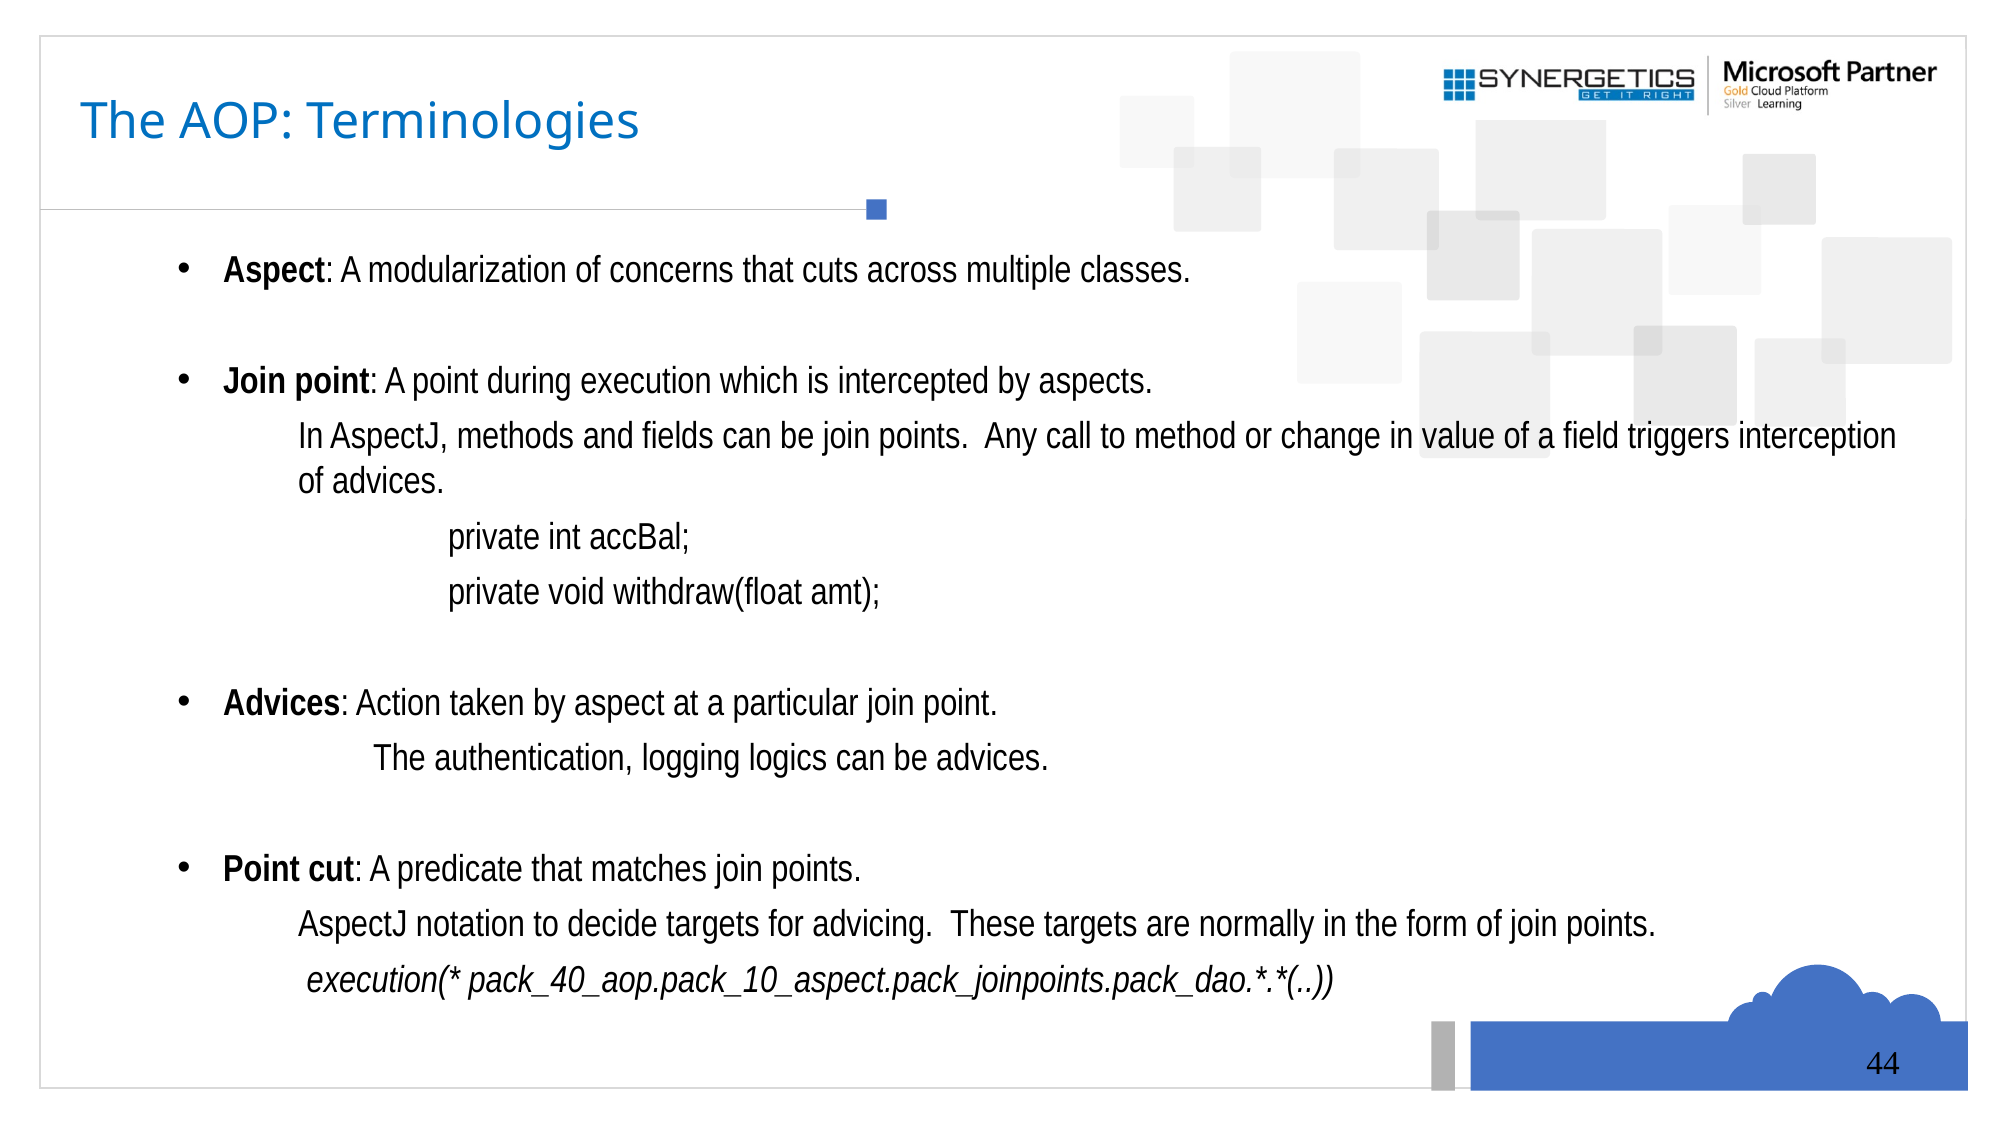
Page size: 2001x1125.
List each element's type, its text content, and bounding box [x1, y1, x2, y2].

text_box Aspect: A modularization of concerns that cuts across multiple classes. Join point: A point during execution which is intercepted by aspects. In AspectJ, methods and fields can be join points. Any call to method or change in value of a field triggers interception of advices. private int accBal; private void withdraw(float amt); Advices: Action taken by aspect at a particular join point. The authentication, logging logics can be advices. Point cut: A predicate that matches join points. AspectJ notation to decide targets for advicing. These targets are normally in the form of join points. execution(* pack_40_aop.pack_10_aspect.pack_joinpoints.pack_dao.*.*(..)) [87, 237, 1933, 1030]
picture [1431, 48, 1955, 120]
title The AOP: Terminologies [64, 59, 1932, 186]
